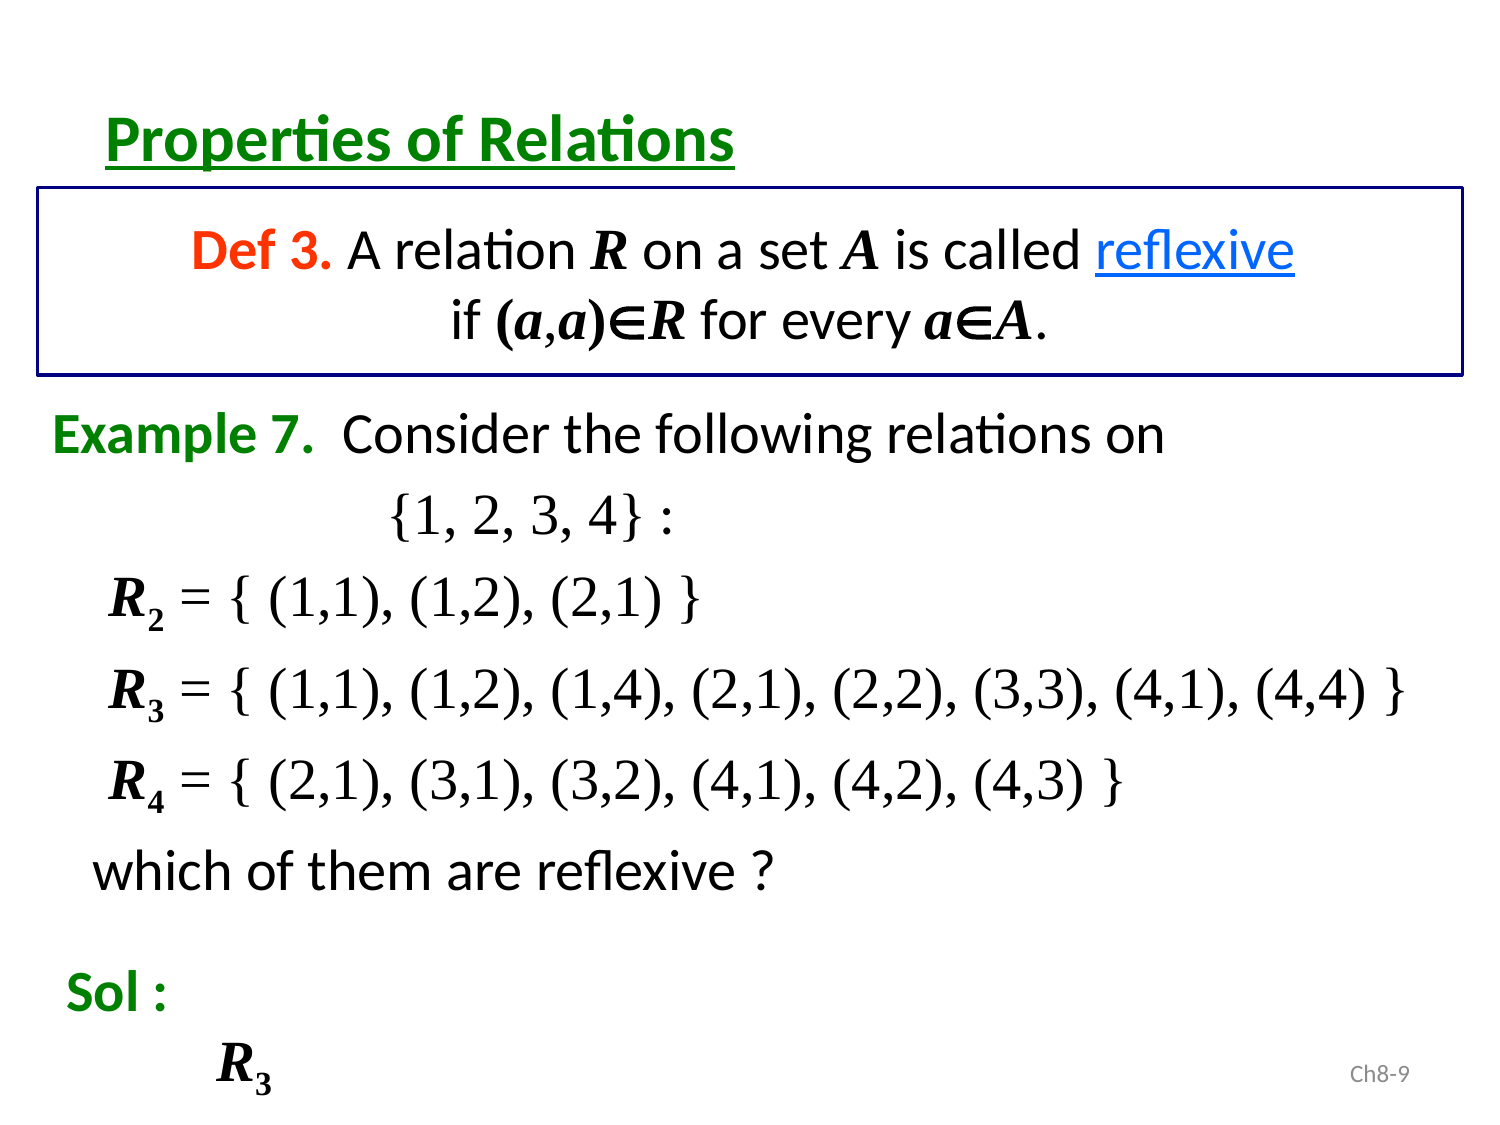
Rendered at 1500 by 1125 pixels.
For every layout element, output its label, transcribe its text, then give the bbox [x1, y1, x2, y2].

text_box Sol : R3 [51, 945, 288, 1110]
text_box Properties of Relations [90, 87, 751, 183]
title Def 3. A relation R on a set A is called reflexive if (a,a)R for every aA. [37, 187, 1463, 375]
list Example 7. Consider the following relations on {1, 2, 3, 4} : R2 = { (1,1), (1,2), (2,1) } R3 = { (1,1), (1,2), (1,4), (2,1), (2,2), (3,3), (4,1), (4,4) } R4 = { (2,1), (3,1), (3,2), (4,1), (4,2), (4,3) } which of them are reflexive ? [37, 387, 1438, 950]
slide_number Ch8-9 [1074, 1042, 1425, 1103]
